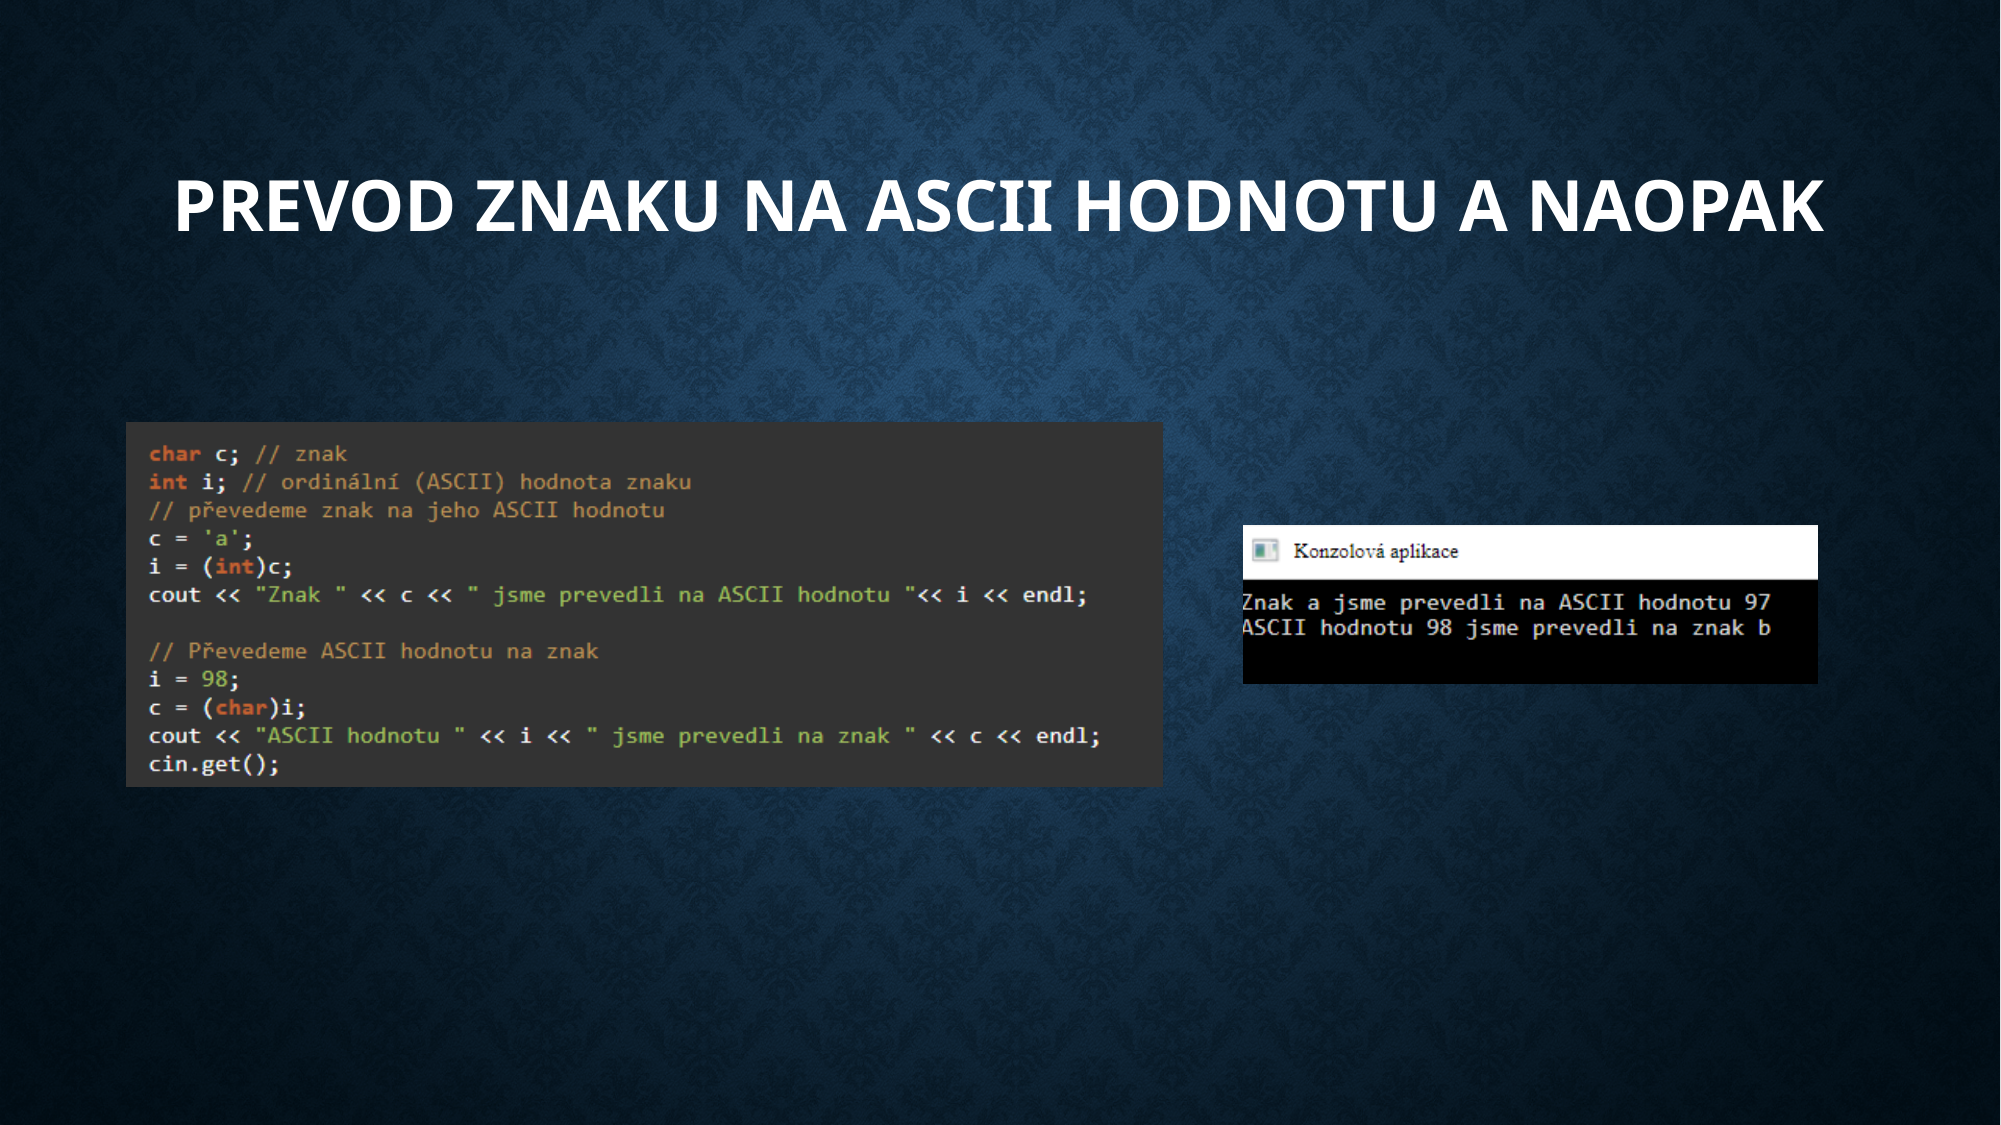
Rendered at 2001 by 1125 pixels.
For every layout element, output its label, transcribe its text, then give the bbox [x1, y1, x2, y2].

title Prevod znaku NA ascii HODNOTU A NAOPAK [149, 99, 1849, 318]
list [125, 421, 1163, 788]
picture [1243, 525, 1818, 684]
